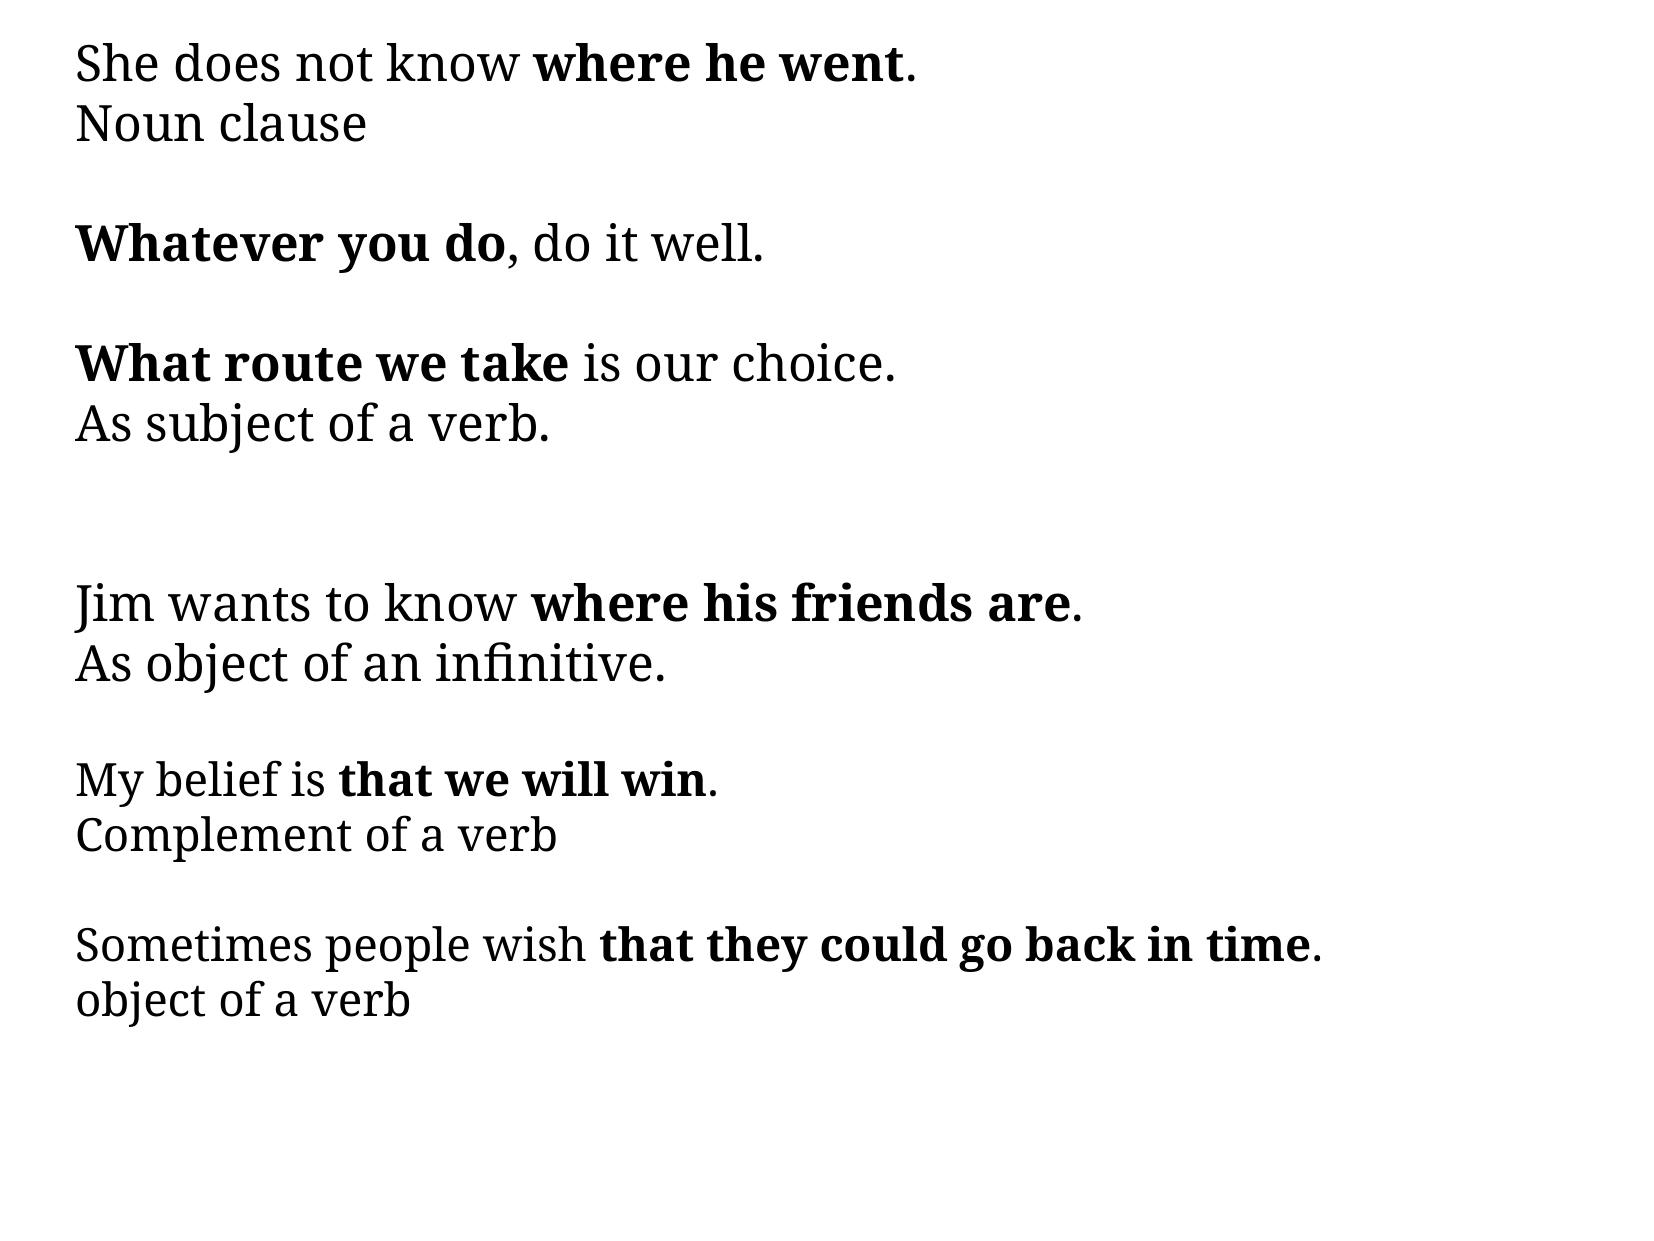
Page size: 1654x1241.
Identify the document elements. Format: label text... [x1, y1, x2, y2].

text_box She does not know where he went. Noun clause Whatever you do, do it well. What route we take is our choice. As subject of a verb. Jim wants to know where his friends are. As object of an infinitive. My belief is that we will win. Complement of a verb Sometimes people wish that they could go back in time. object of a verb [74, 29, 1559, 1140]
text_box [74, 195, 1563, 1215]
